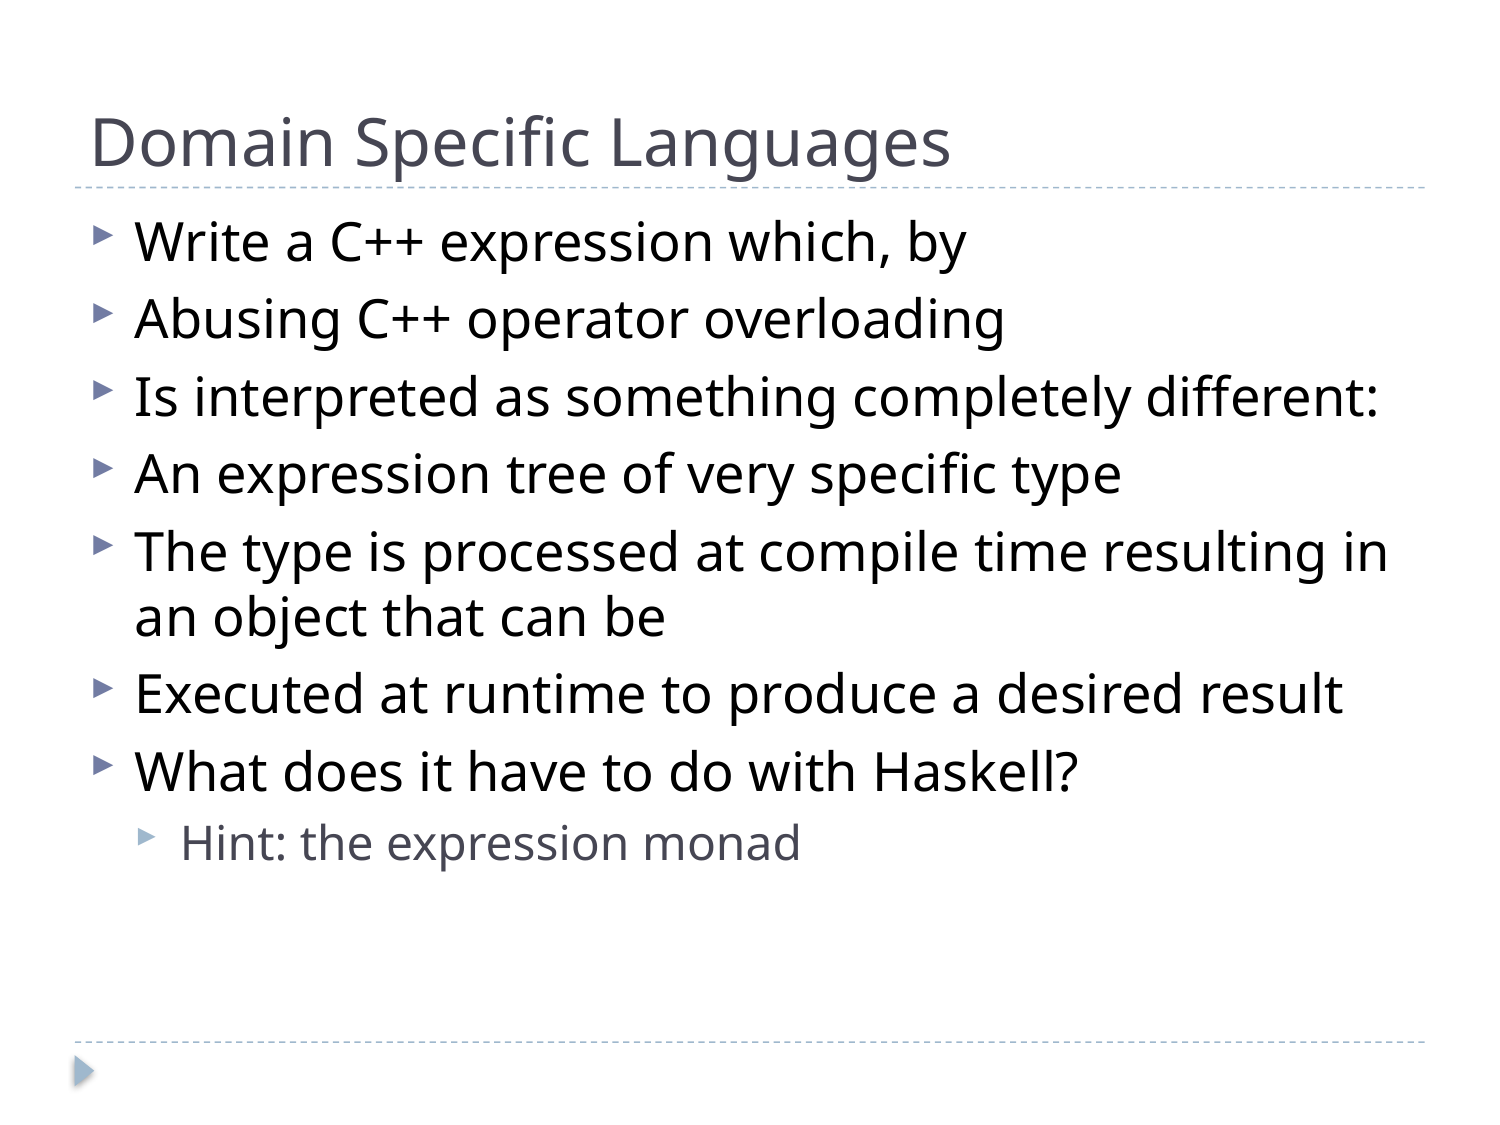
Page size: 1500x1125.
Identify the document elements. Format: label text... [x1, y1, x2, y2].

title Domain Specific Languages [75, 24, 1425, 188]
list Write a C++ expression which, by Abusing C++ operator overloading Is interpreted as something completely different: An expression tree of very specific type The type is processed at compile time resulting in an object that can be Executed at runtime to produce a desired result What does it have to do with Haskell? Hint: the expression monad [75, 200, 1425, 1010]
